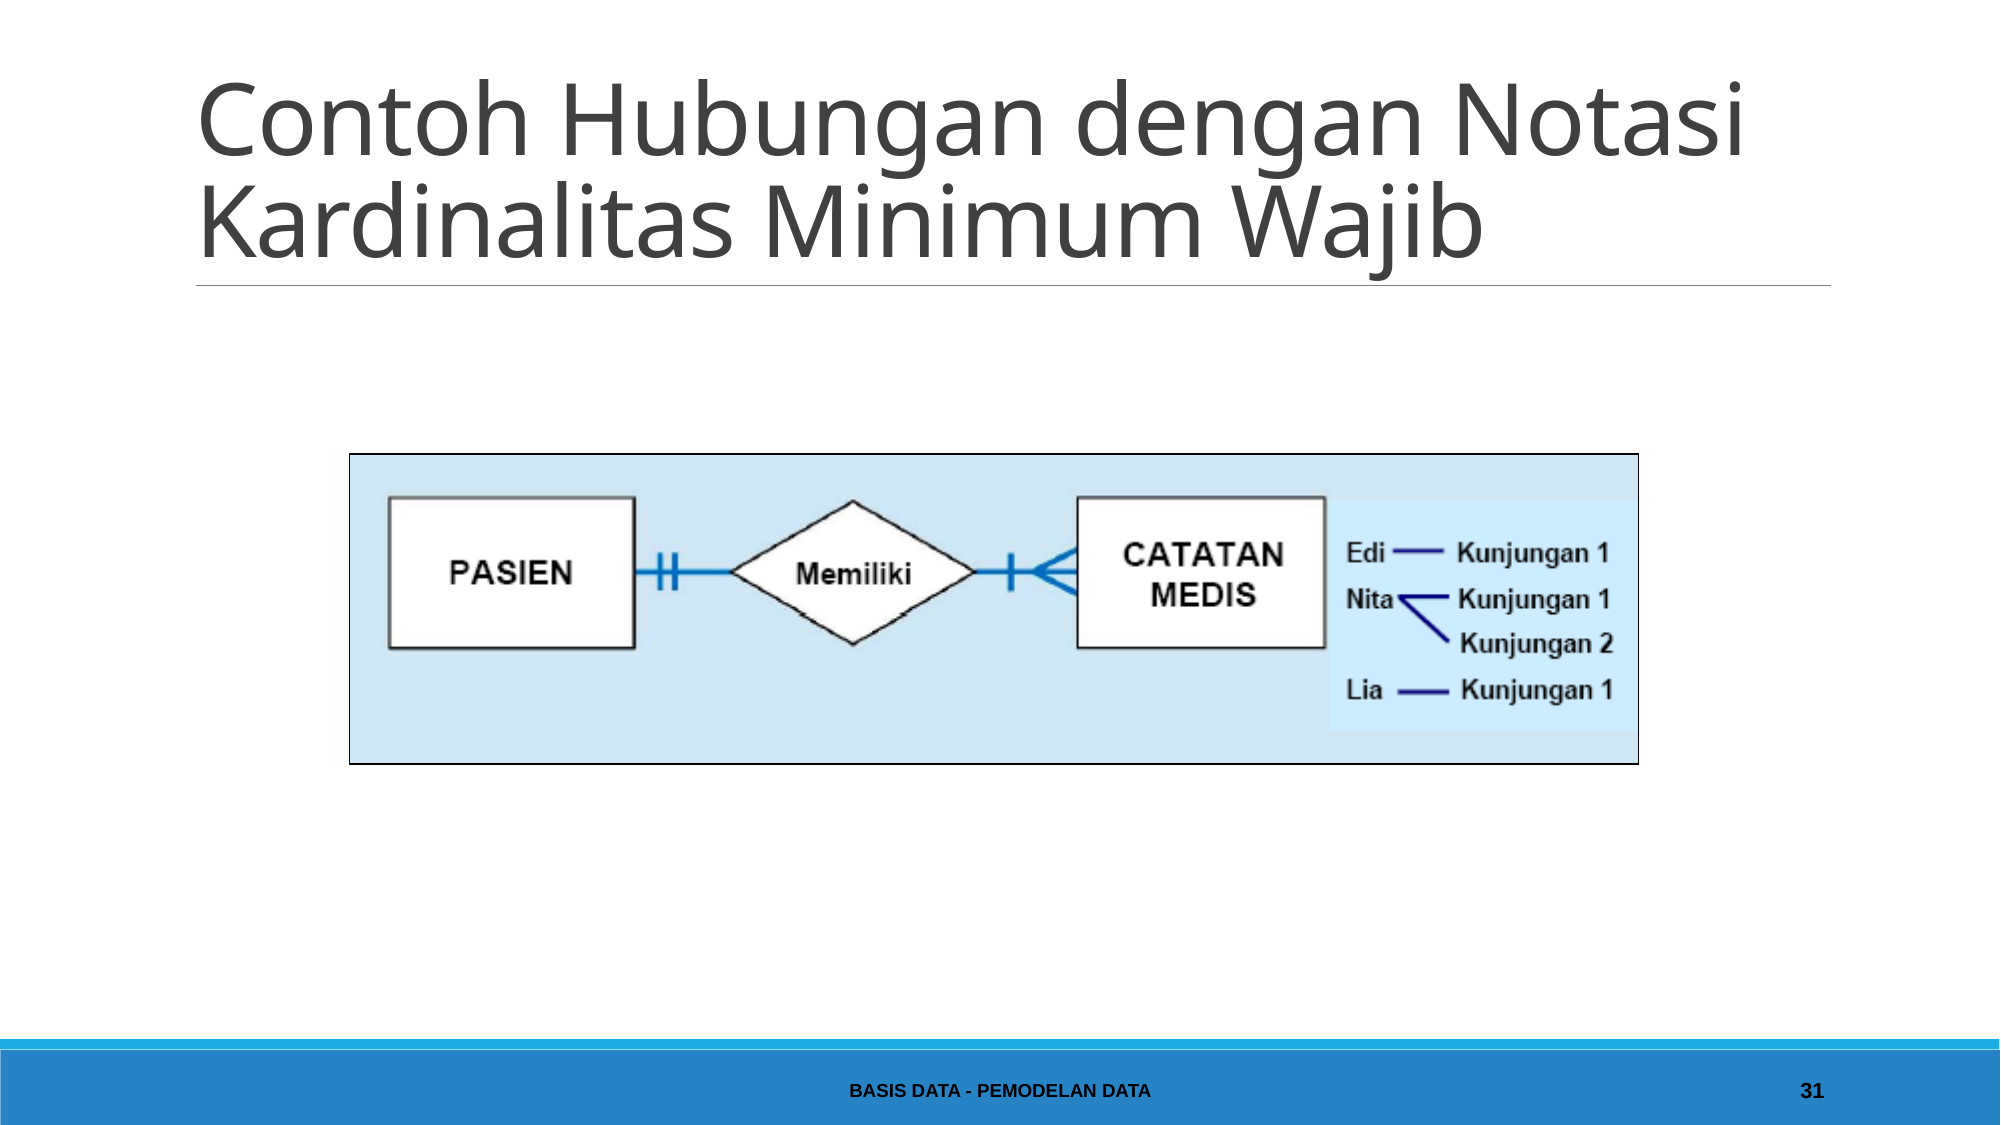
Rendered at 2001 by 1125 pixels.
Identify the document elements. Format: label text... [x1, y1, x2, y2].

picture [349, 454, 1639, 764]
footer Basis Data - Pemodelan Data [604, 1059, 1396, 1120]
slide_number 31 [1624, 1059, 1840, 1120]
title Contoh Hubungan dengan Notasi Kardinalitas Minimum Wajib [180, 47, 1830, 285]
